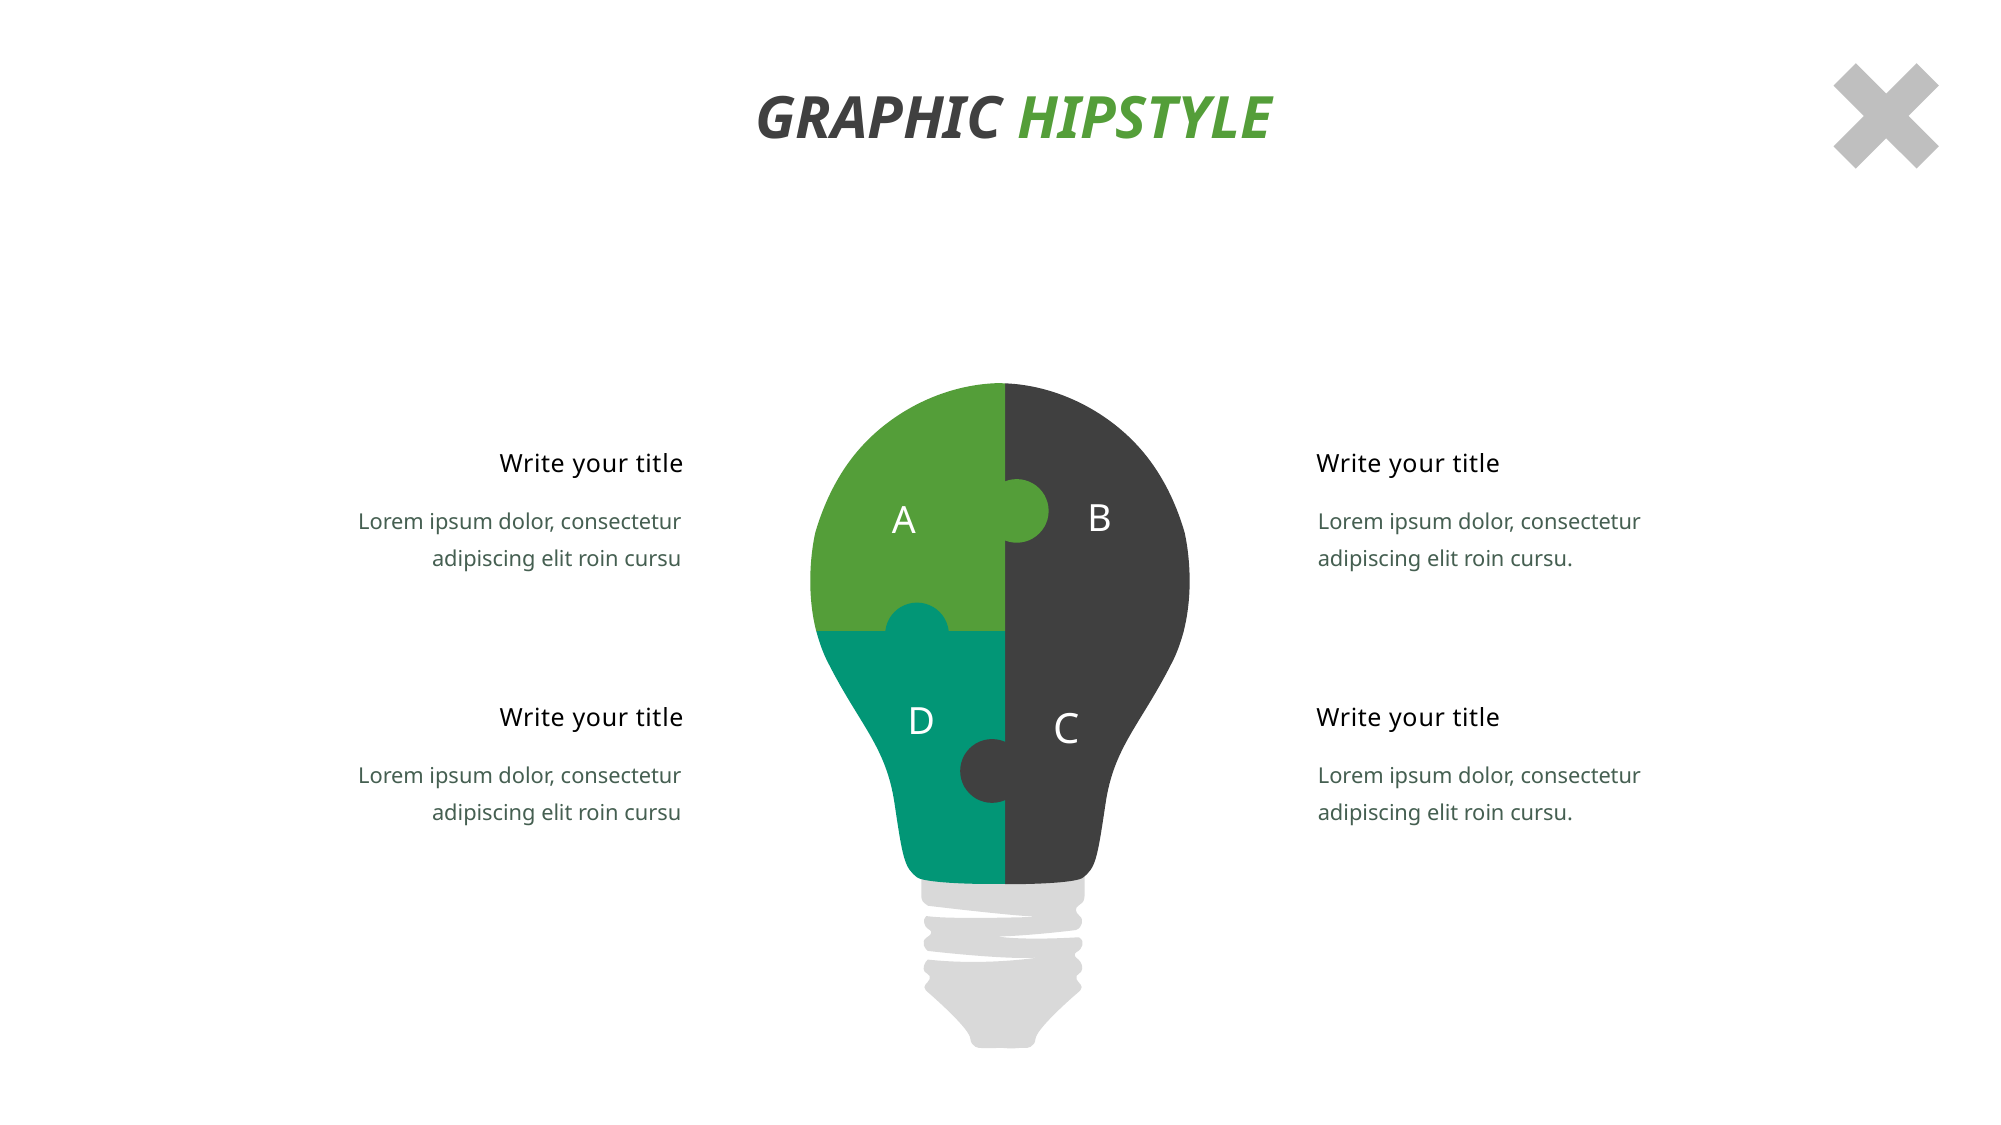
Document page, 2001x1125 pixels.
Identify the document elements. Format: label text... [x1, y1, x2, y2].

text_box Lorem ipsum dolor, consectetur adipiscing elit roin cursu [342, 743, 697, 832]
text_box [1832, 61, 1941, 171]
text_box Write your title [484, 693, 699, 739]
text_box Lorem ipsum dolor, consectetur adipiscing elit roin cursu [342, 490, 697, 579]
text_box Lorem ipsum dolor, consectetur adipiscing elit roin cursu. [1303, 743, 1663, 832]
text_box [803, 383, 1197, 1049]
text_box Write your title [1301, 440, 1516, 485]
text_box GRAPHIC HIPSTYLE [731, 73, 1296, 158]
text_box Write your title [1301, 693, 1516, 739]
text_box Write your title [484, 440, 699, 485]
text_box Lorem ipsum dolor, consectetur adipiscing elit roin cursu. [1303, 490, 1663, 579]
